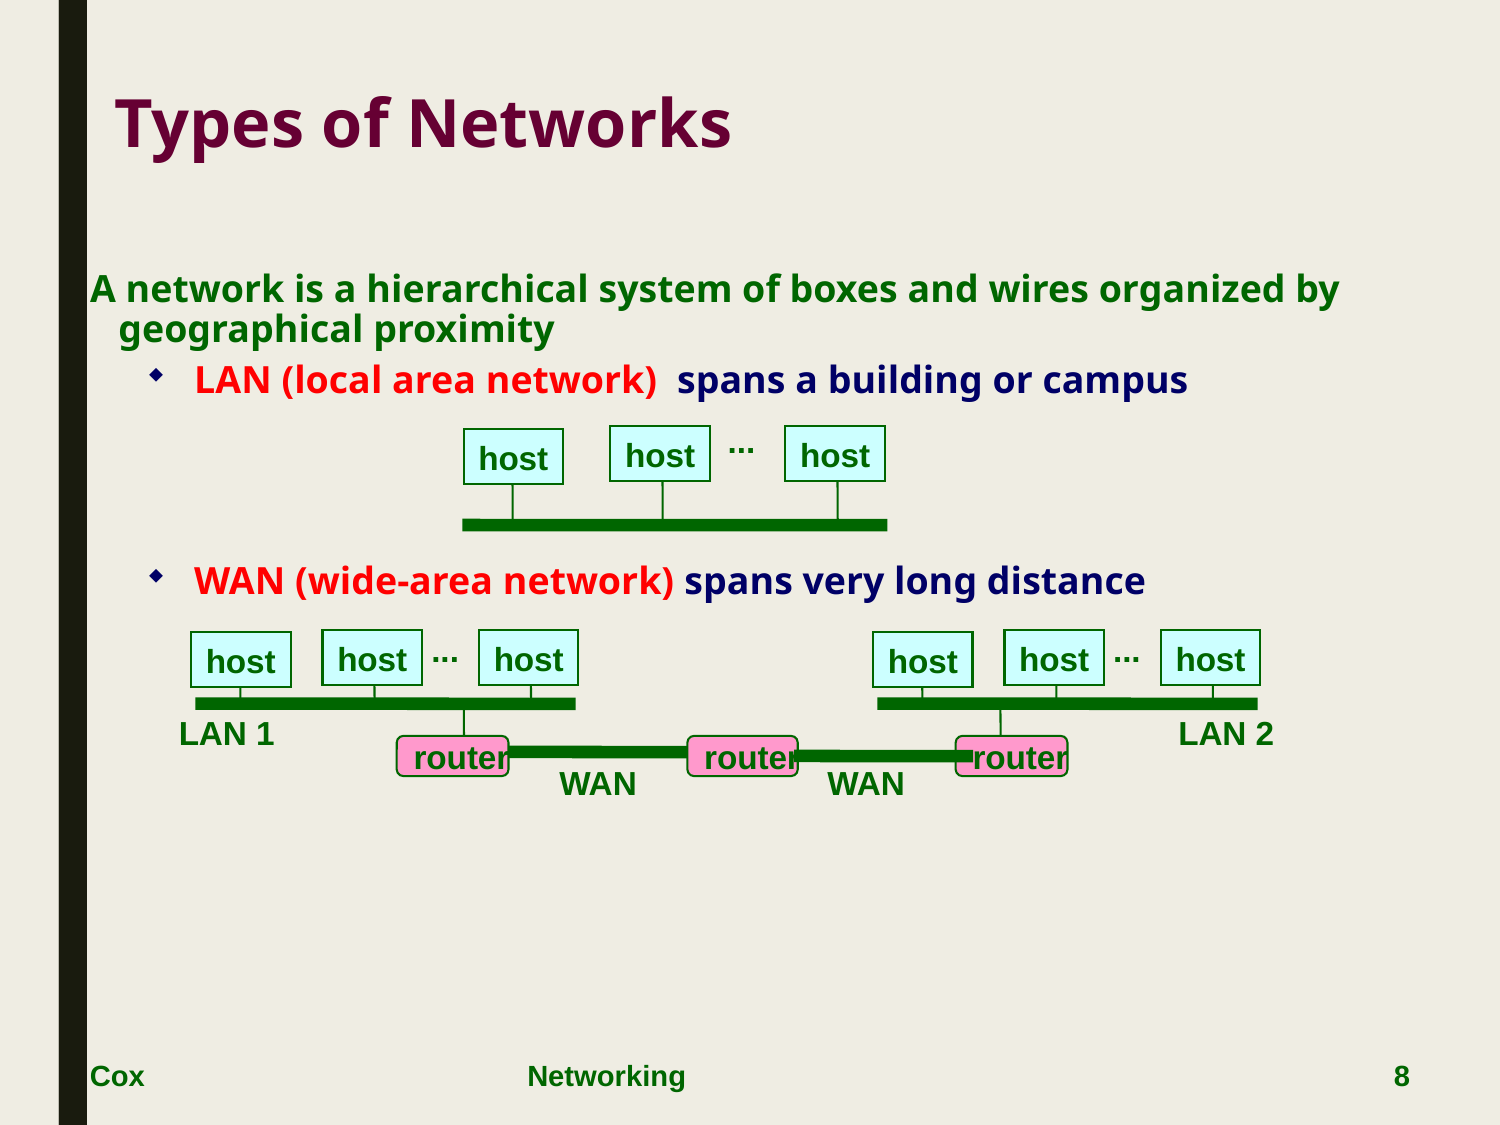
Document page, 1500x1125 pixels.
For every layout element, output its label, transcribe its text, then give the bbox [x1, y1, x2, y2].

text_box Types of Networks [99, 62, 1450, 180]
text_box A network is a hierarchical system of boxes and wires organized by geographical proximity LAN (local area network) spans a building or campus WAN (wide-area network) spans very long distance [74, 262, 1425, 1038]
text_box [178, 631, 1275, 800]
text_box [462, 412, 888, 526]
text_box Networking [512, 1050, 988, 1103]
text_box 8 [1074, 1050, 1425, 1103]
text_box Cox [75, 1050, 425, 1103]
